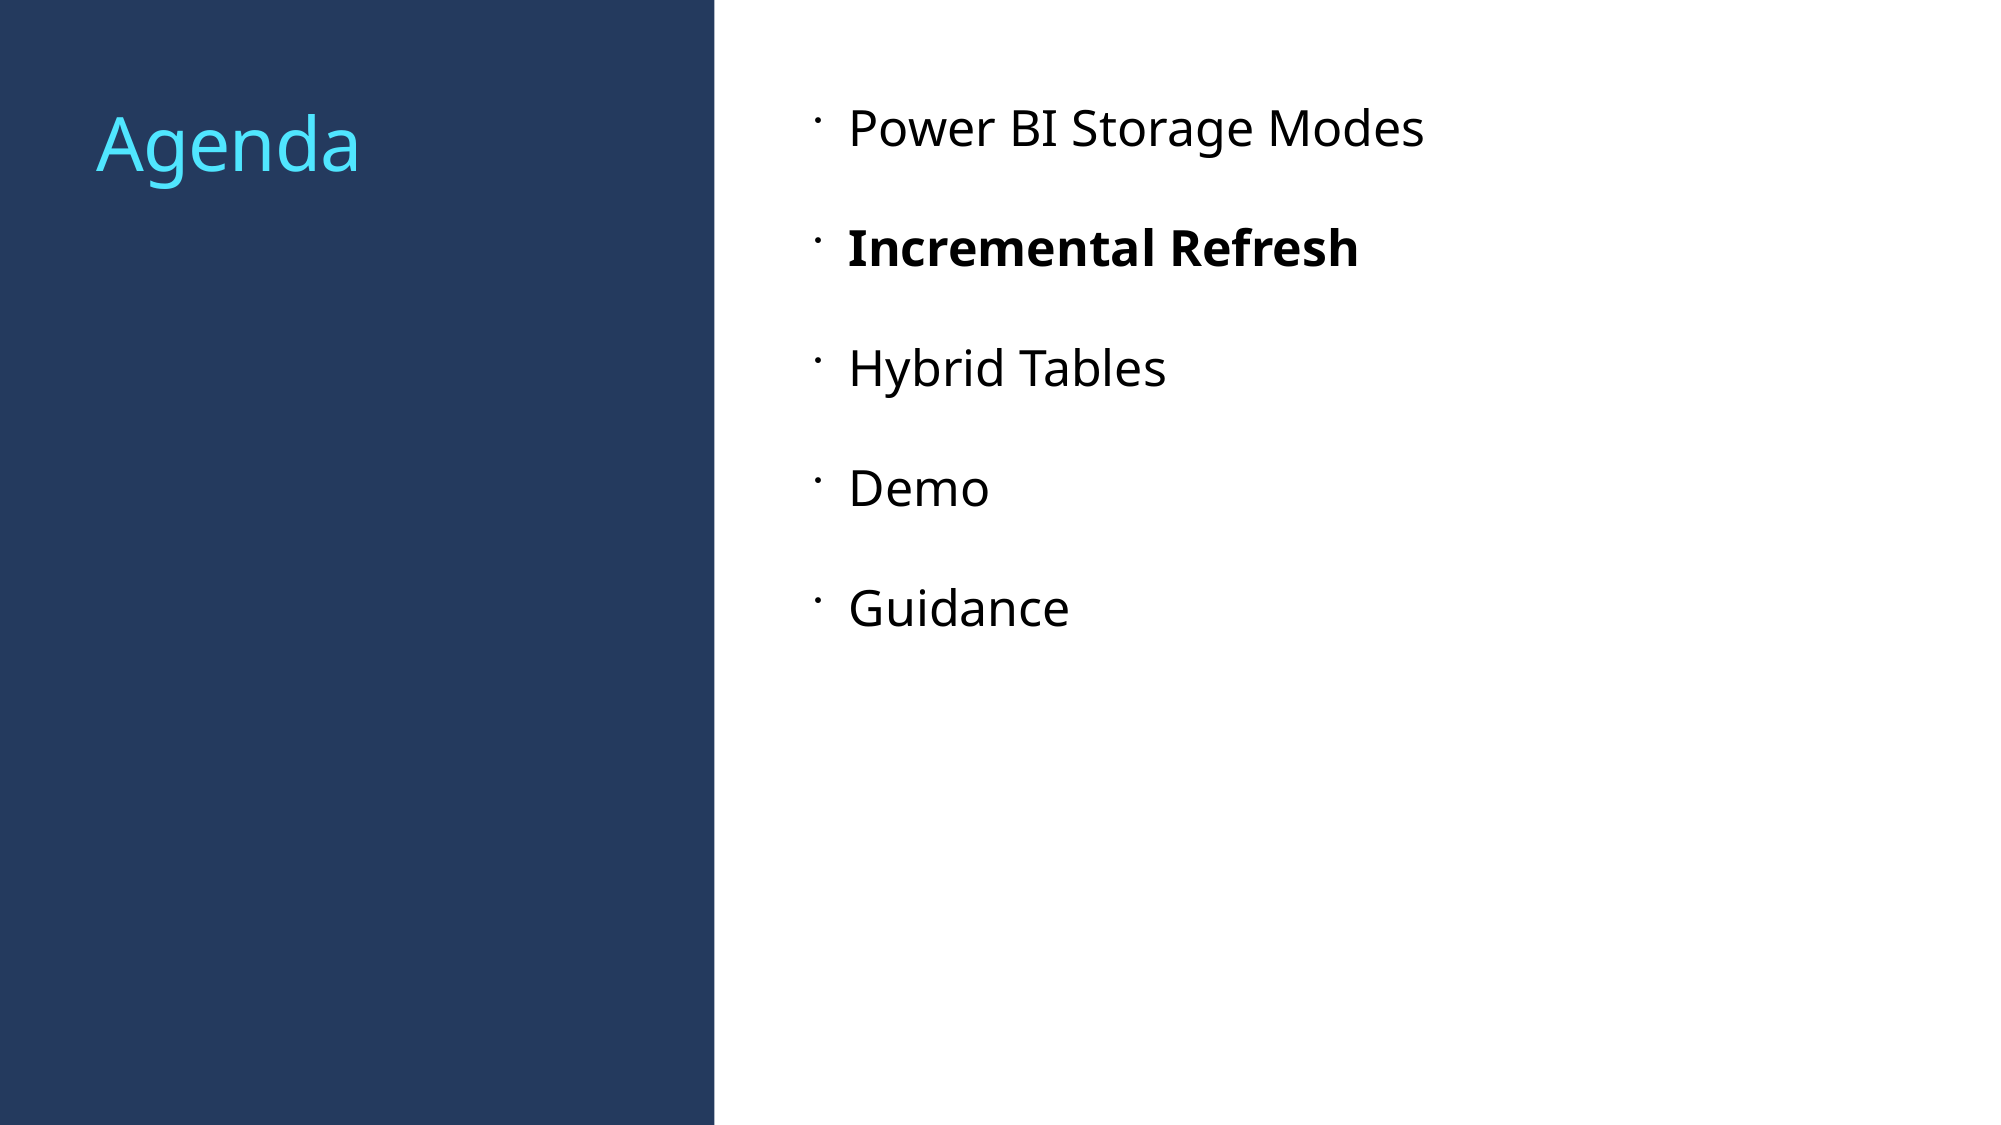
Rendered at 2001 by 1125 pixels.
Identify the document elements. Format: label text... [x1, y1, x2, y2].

list Power BI Storage Modes Incremental Refresh Hybrid Tables Demo Guidance [810, 96, 1905, 1029]
title Agenda [96, 96, 619, 608]
